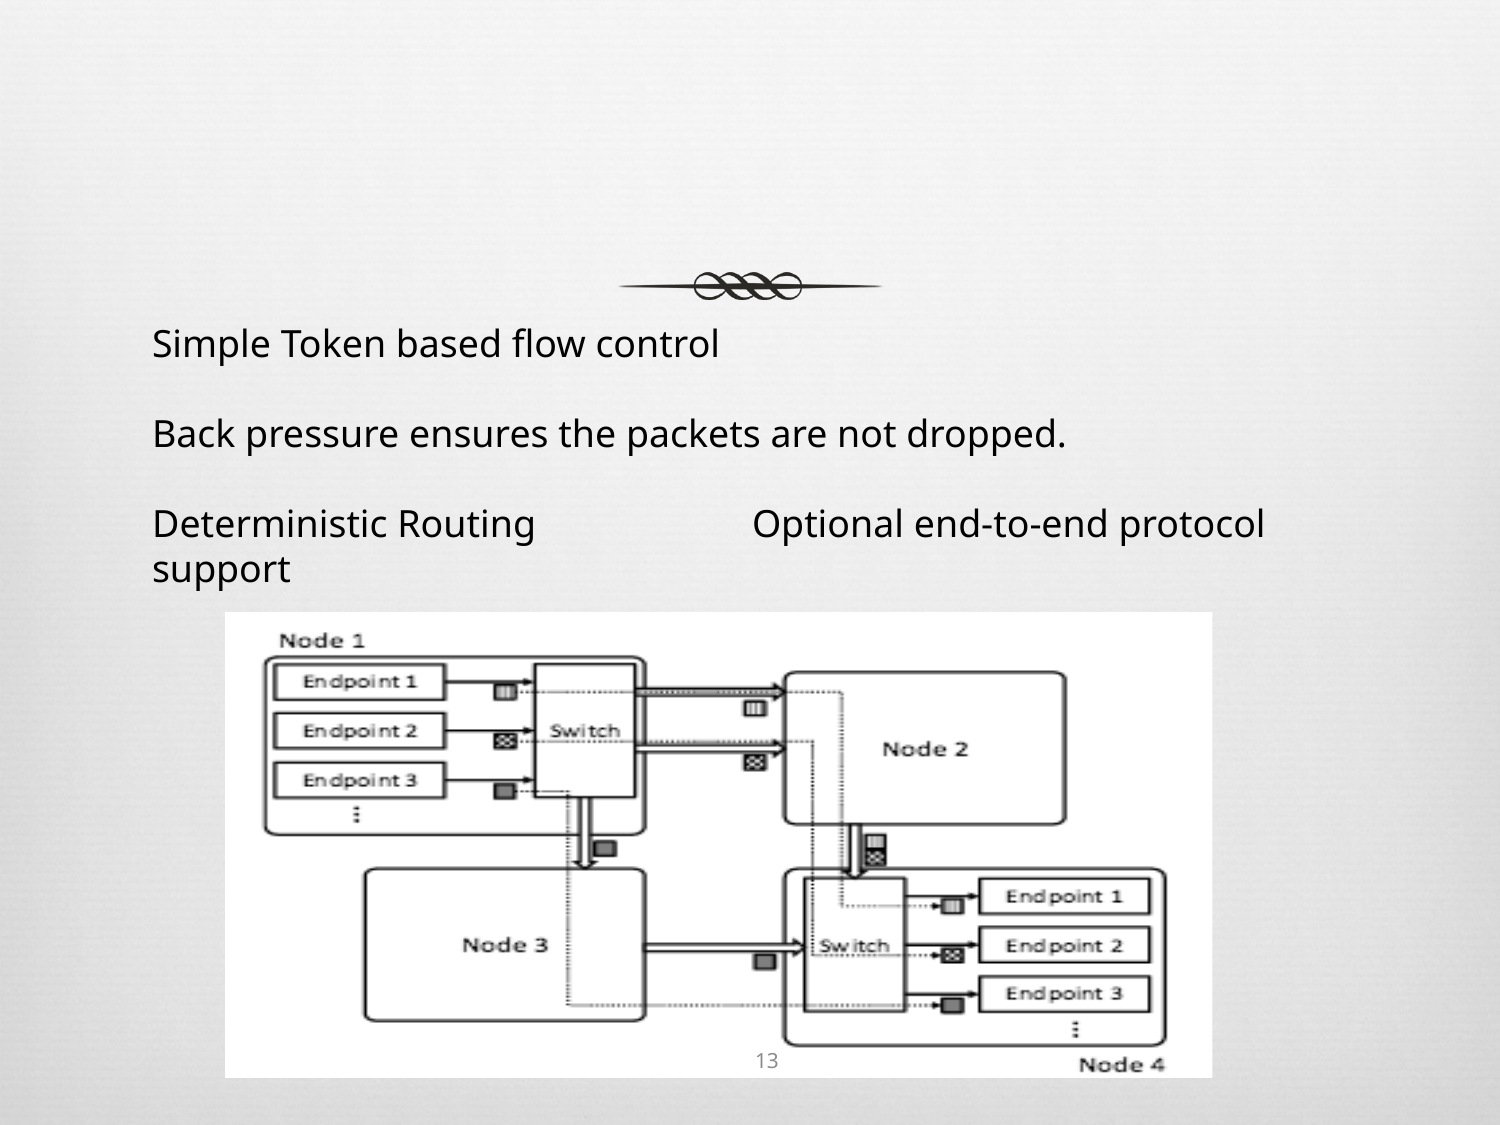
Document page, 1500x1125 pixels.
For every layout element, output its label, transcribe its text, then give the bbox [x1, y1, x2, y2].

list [224, 611, 1213, 1078]
picture [615, 272, 885, 300]
text_box Simple Token based flow control Back pressure ensures the packets are not dropped. Deterministic Routing Optional end-to-end protocol support [137, 312, 1400, 643]
slide_number 13 [706, 1087, 794, 1092]
